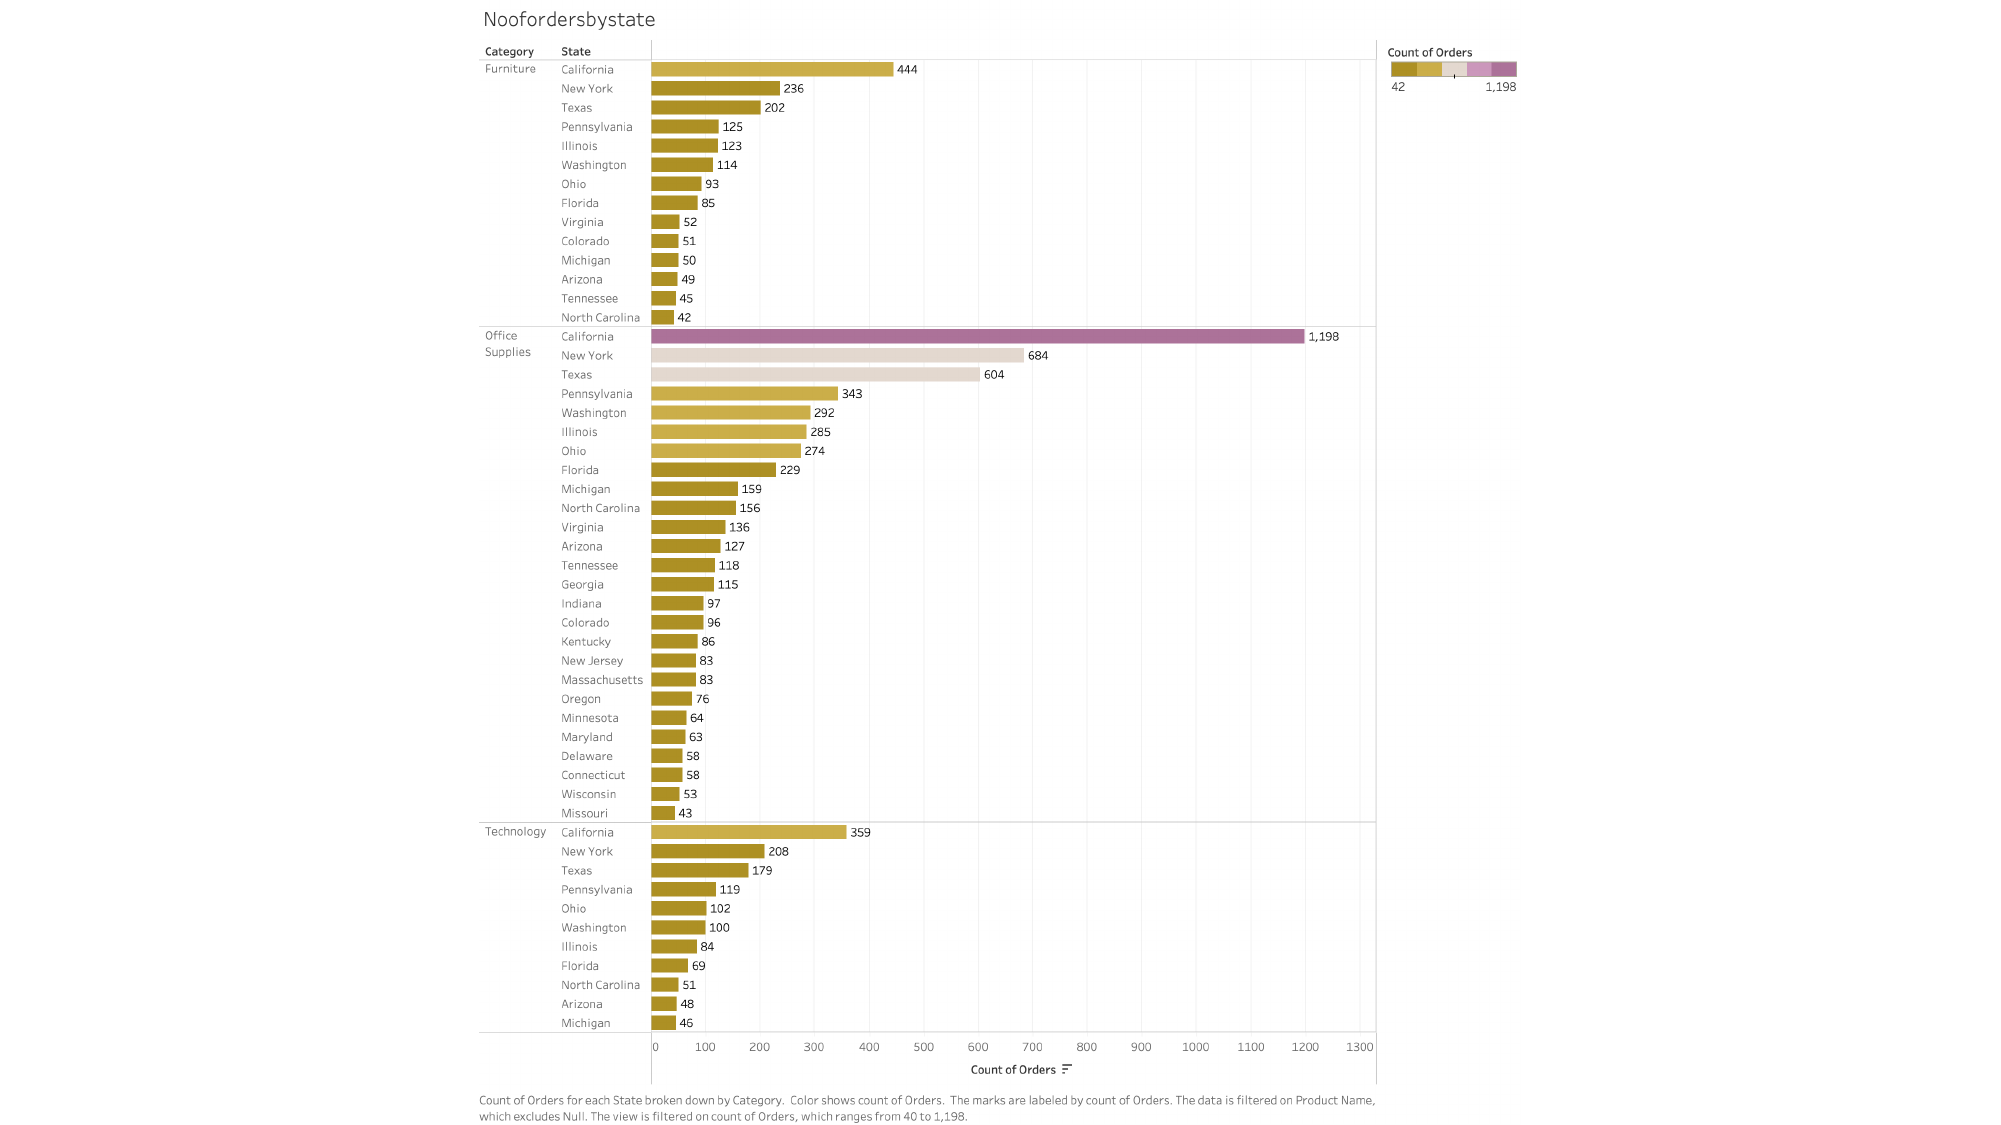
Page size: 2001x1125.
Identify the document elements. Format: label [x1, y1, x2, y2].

picture [479, 0, 1521, 1125]
